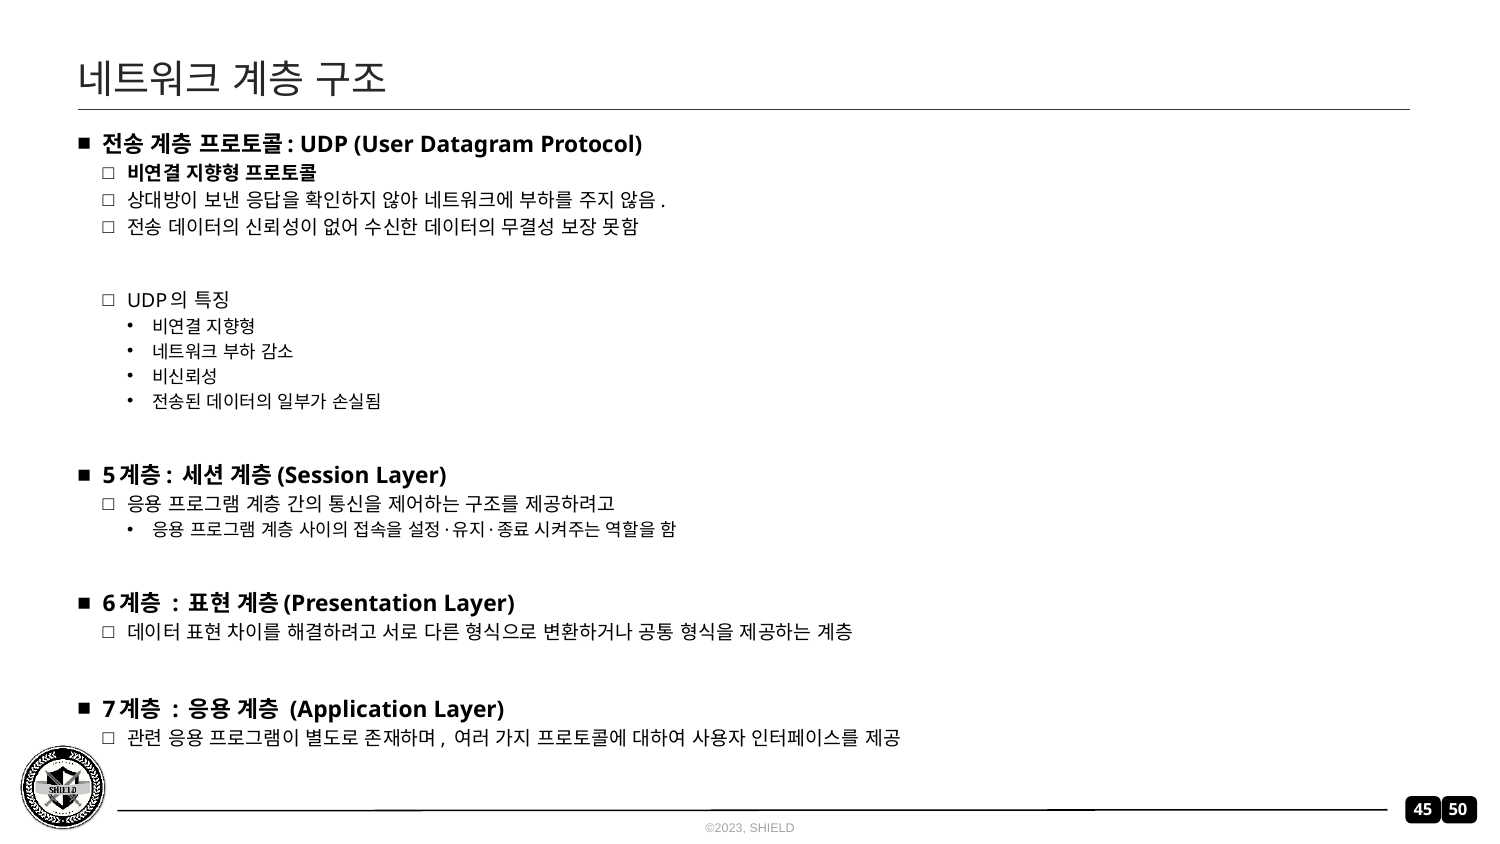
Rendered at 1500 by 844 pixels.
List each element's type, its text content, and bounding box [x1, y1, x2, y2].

title 네트워크 계층 구조 [62, 46, 1438, 110]
list 전송 계층 프로토콜: UDP (User Datagram Protocol) 비연결 지향형 프로토콜 상대방이 보낸 응답을 확인하지 않아 네트워크에 부하를 주지 않음. 전송 데이터의 신뢰성이 없어 수신한 데이터의 무결성 보장 못함 UDP의 특징 비연결 지향형 네트워크 부하 감소 비신뢰성 전송된 데이터의 일부가 손실됨 5계층: 세션 계층(Session Layer) 응용 프로그램 계층 간의 통신을 제어하는 구조를 제공하려고 응용 프로그램 계층 사이의 접속을 설정·유지·종료 시켜주는 역할을 함 6계층 : 표현 계층(Presentation Layer) 데이터 표현 차이를 해결하려고 서로 다른 형식으로 변환하거나 공통 형식을 제공하는 계층 7계층 : 응용 계층 (Application Layer) 관련 응용 프로그램이 별도로 존재하며, 여러 가지 프로토콜에 대하여 사용자 인터페이스를 제공 [62, 121, 1438, 760]
picture [18, 743, 107, 831]
